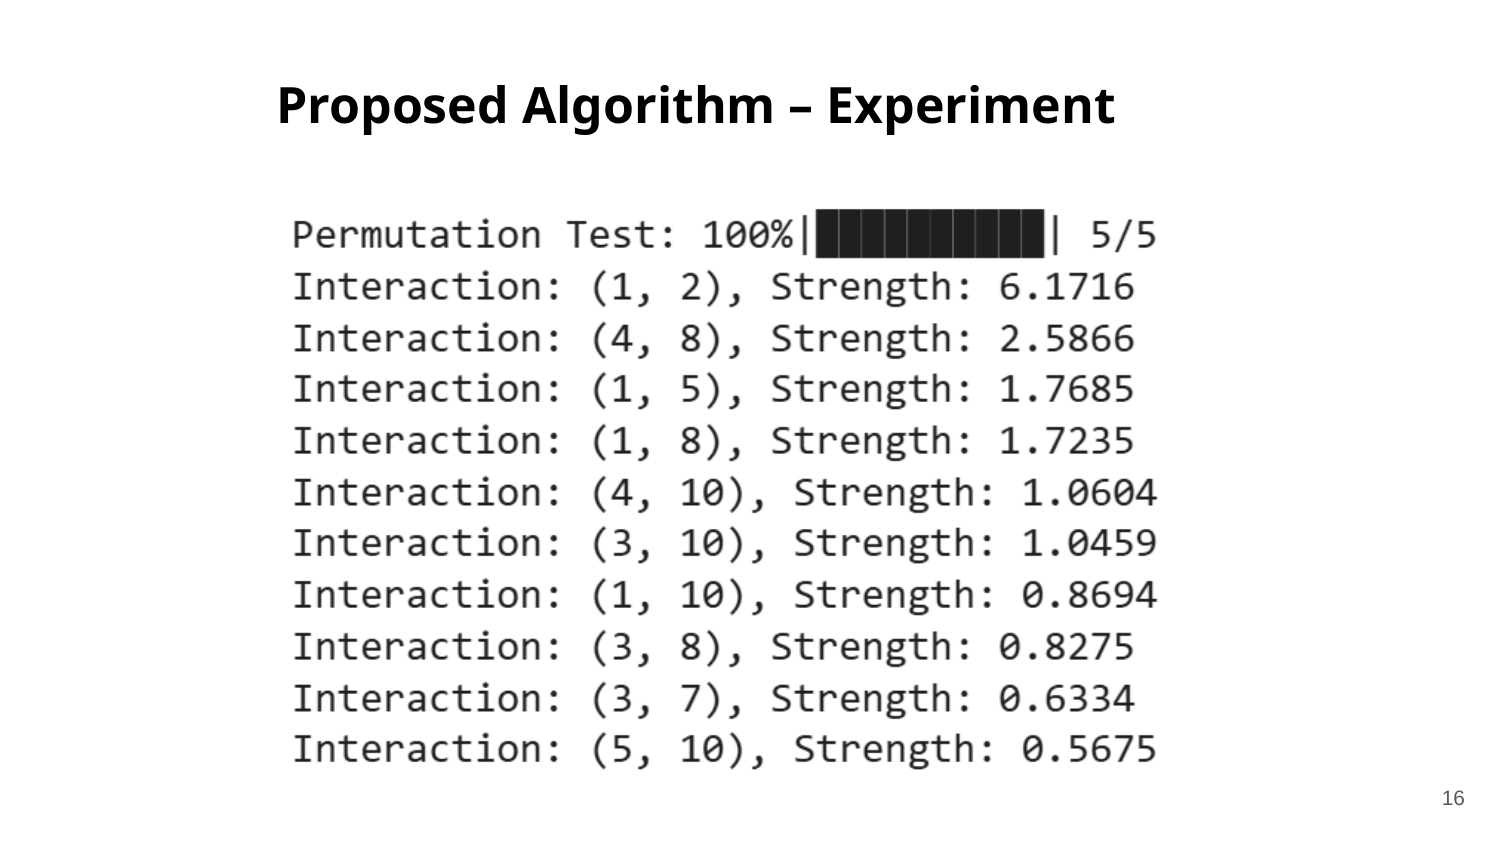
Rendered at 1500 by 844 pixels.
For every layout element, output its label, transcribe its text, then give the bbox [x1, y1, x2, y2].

text_box Proposed Algorithm – Experiment [257, 66, 1136, 142]
picture [277, 202, 1183, 809]
slide_number 16 [1389, 764, 1480, 830]
